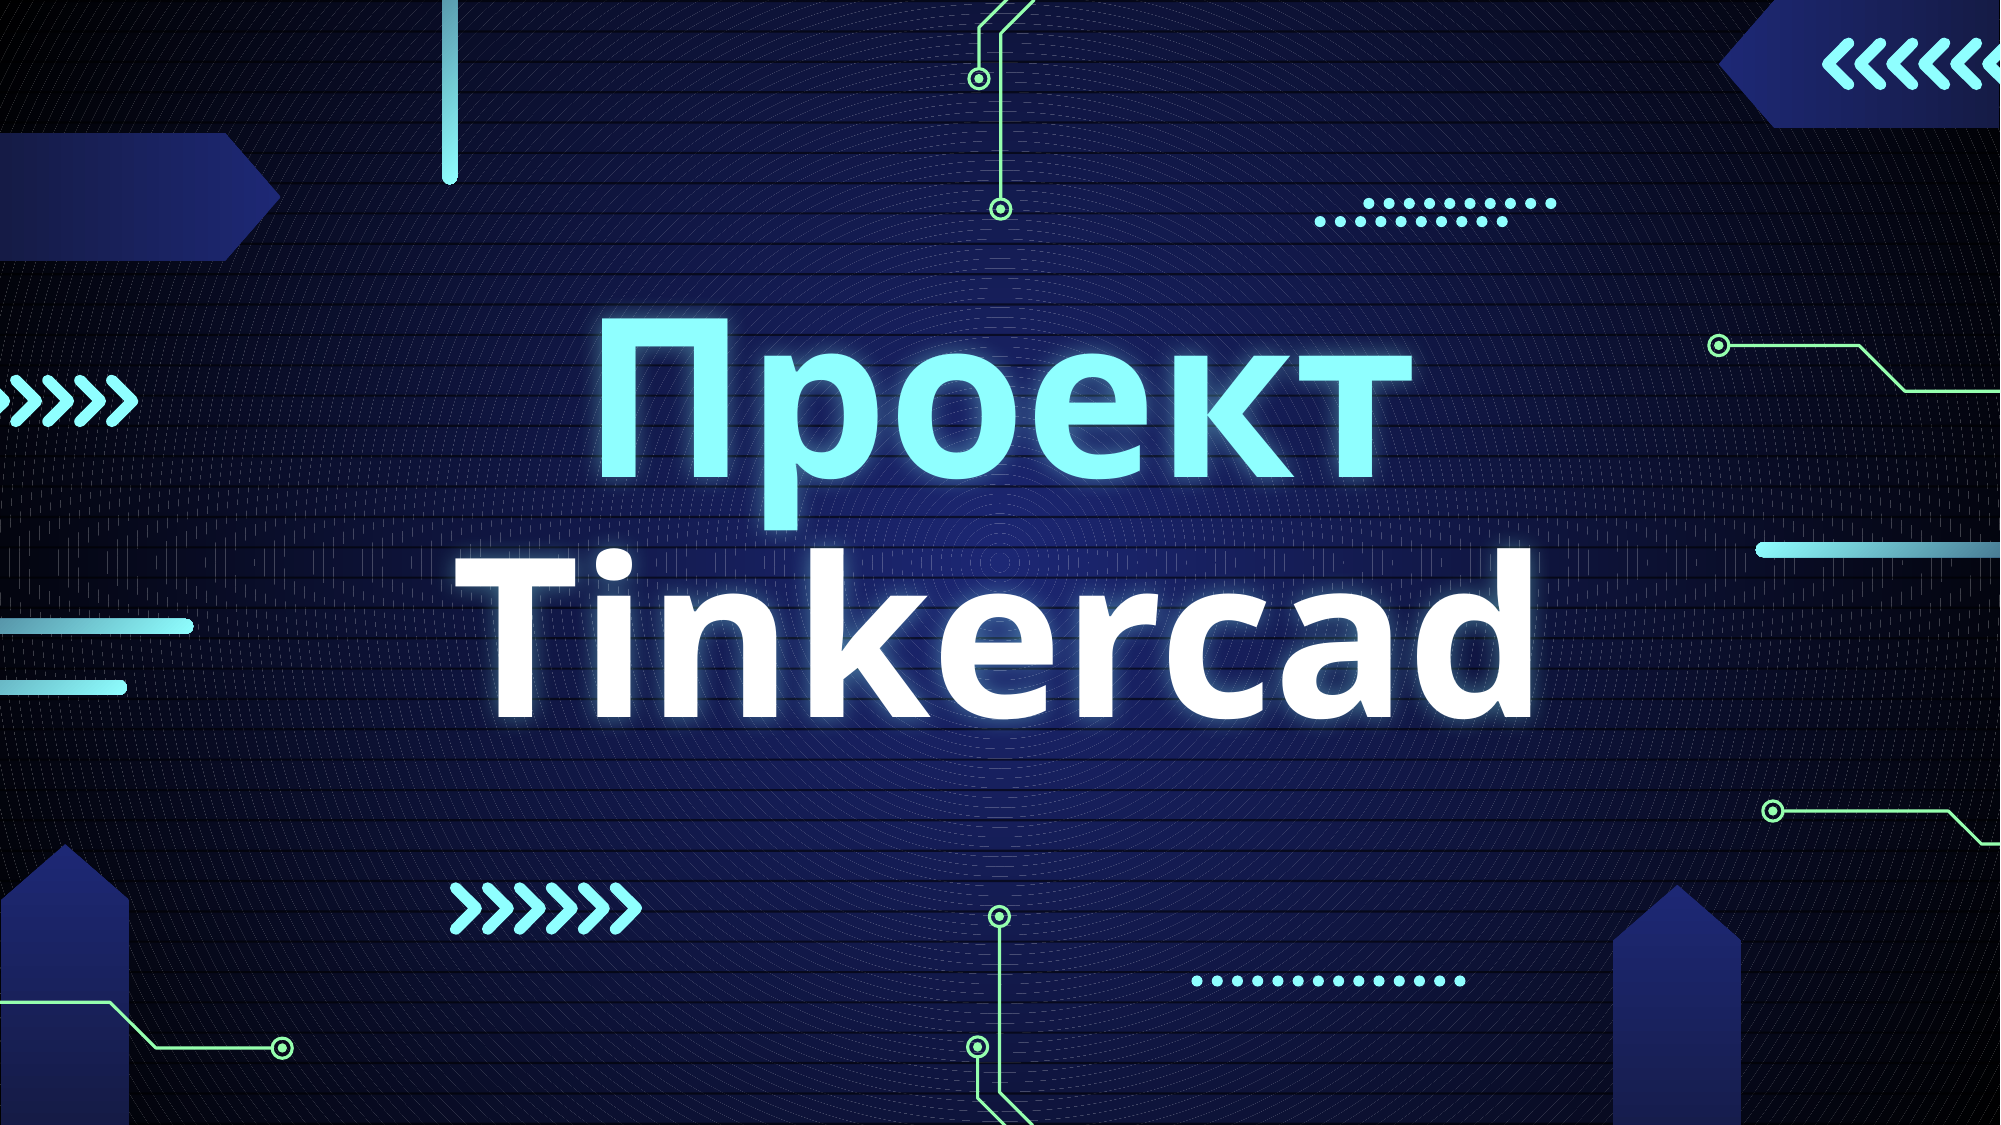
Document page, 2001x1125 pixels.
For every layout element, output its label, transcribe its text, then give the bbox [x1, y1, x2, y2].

title Проект Tinkercad [269, 279, 1731, 773]
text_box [449, 881, 643, 935]
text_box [1191, 975, 1466, 987]
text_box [1314, 197, 1557, 228]
